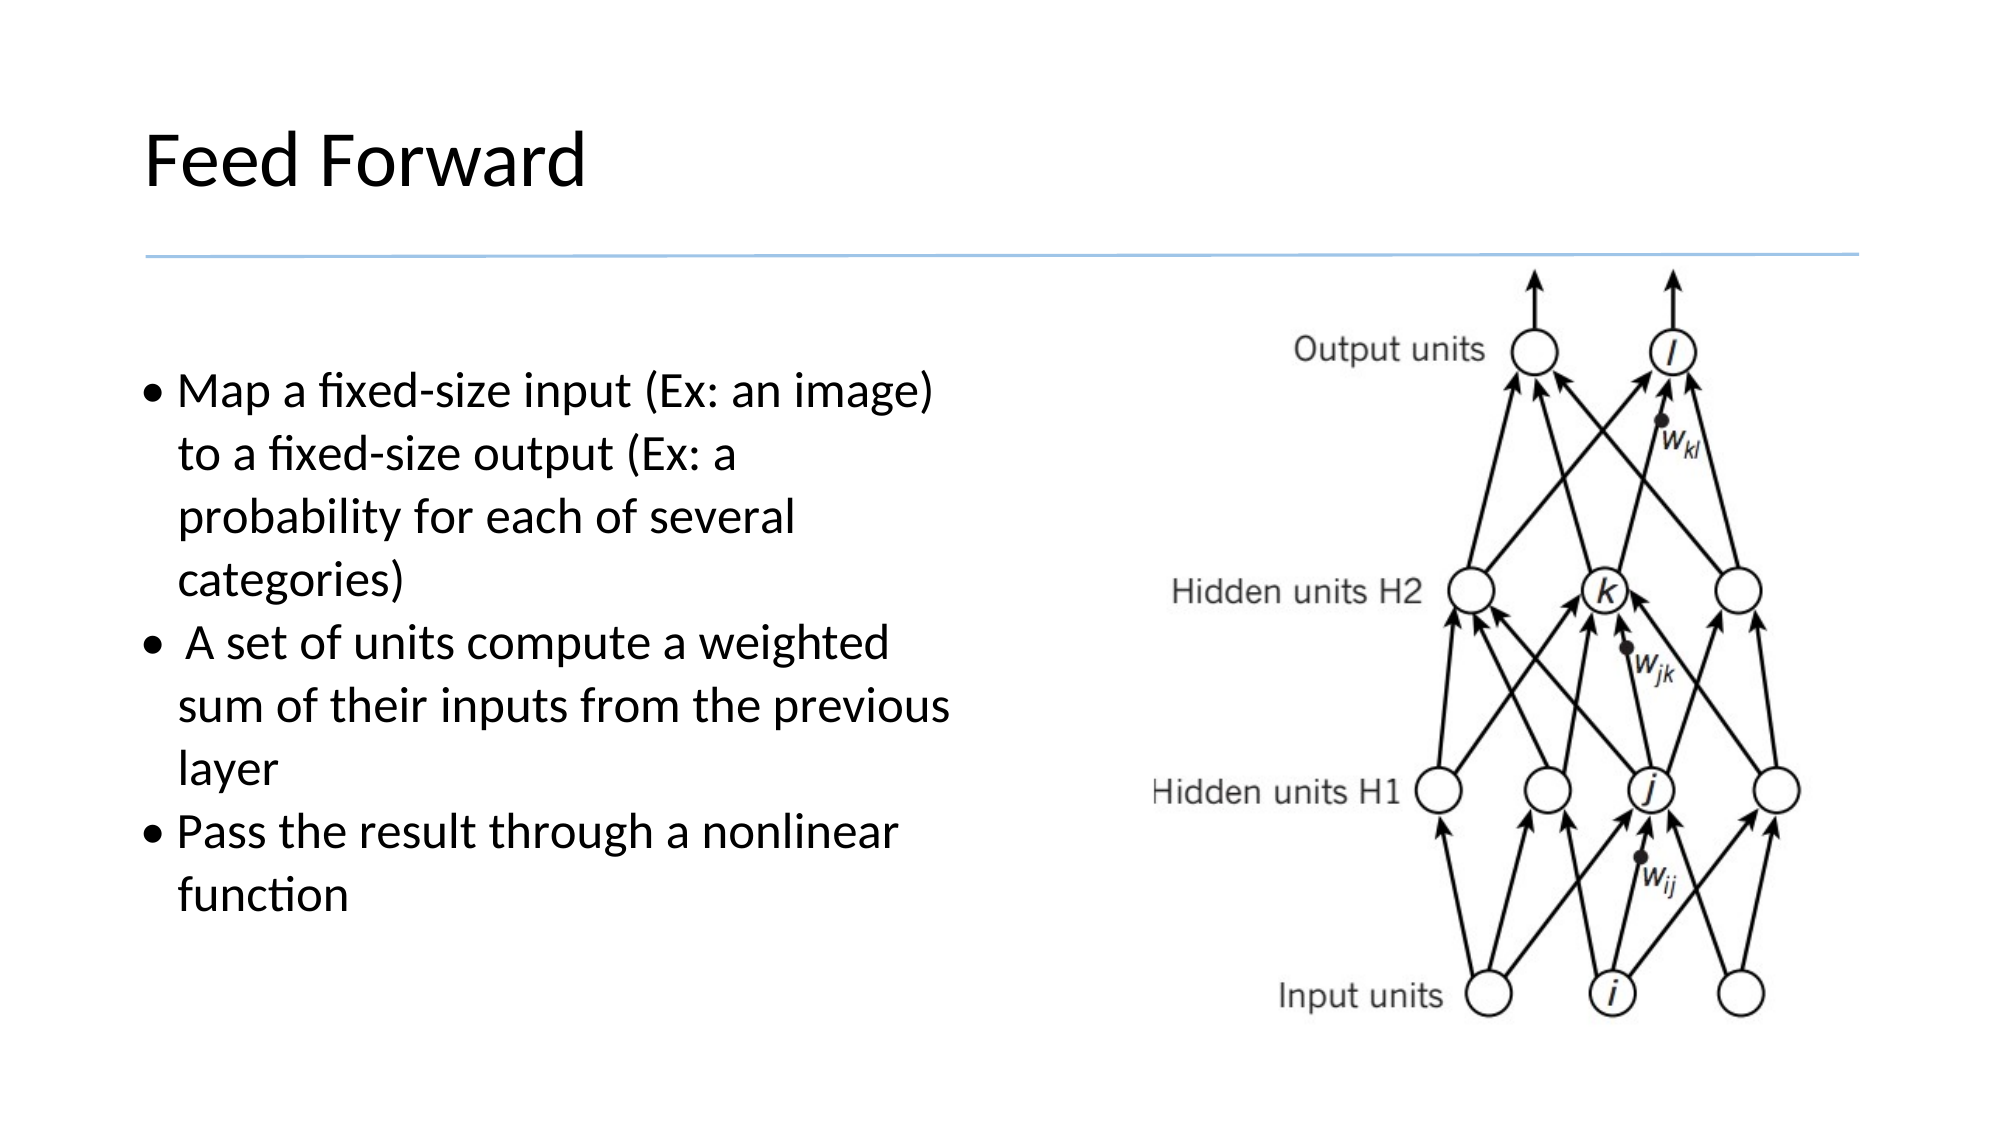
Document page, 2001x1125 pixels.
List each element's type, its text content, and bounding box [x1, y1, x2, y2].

text_box [1142, 204, 1859, 255]
text_box • Map a fixed-size input (Ex: an image) to a fixed-size output (Ex: a probability for each of several categories) • A set of units compute a weighted sum of their inputs from the previous layer • Pass the result through a nonlinear function [137, 364, 1075, 932]
text_box [1142, 255, 1859, 1065]
text_box Feed Forward [142, 122, 676, 219]
